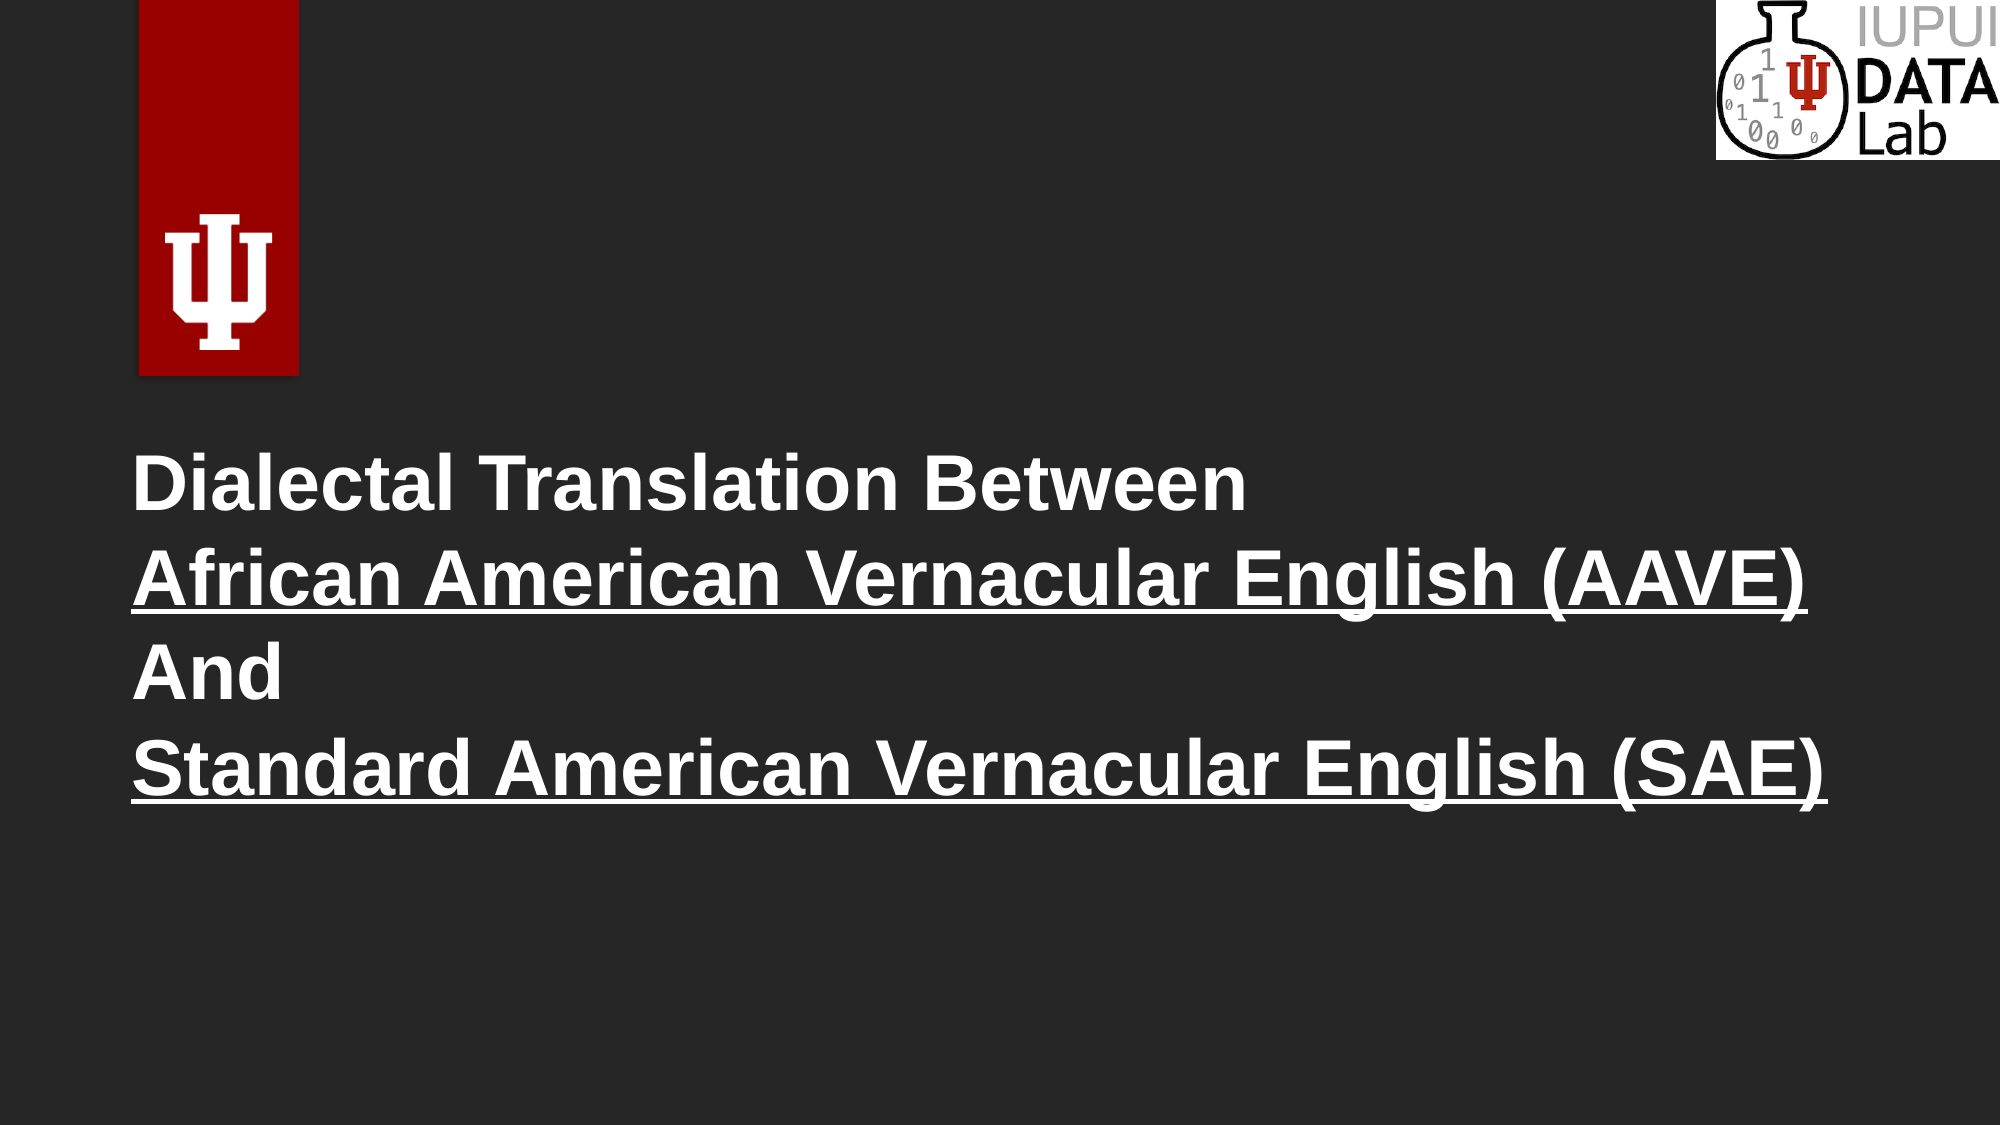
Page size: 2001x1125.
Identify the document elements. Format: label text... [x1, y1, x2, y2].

title Dialectal Translation Between African American Vernacular English (AAVE) And Standard American Vernacular English (SAE) [116, 423, 1858, 819]
picture [1715, 0, 2000, 160]
